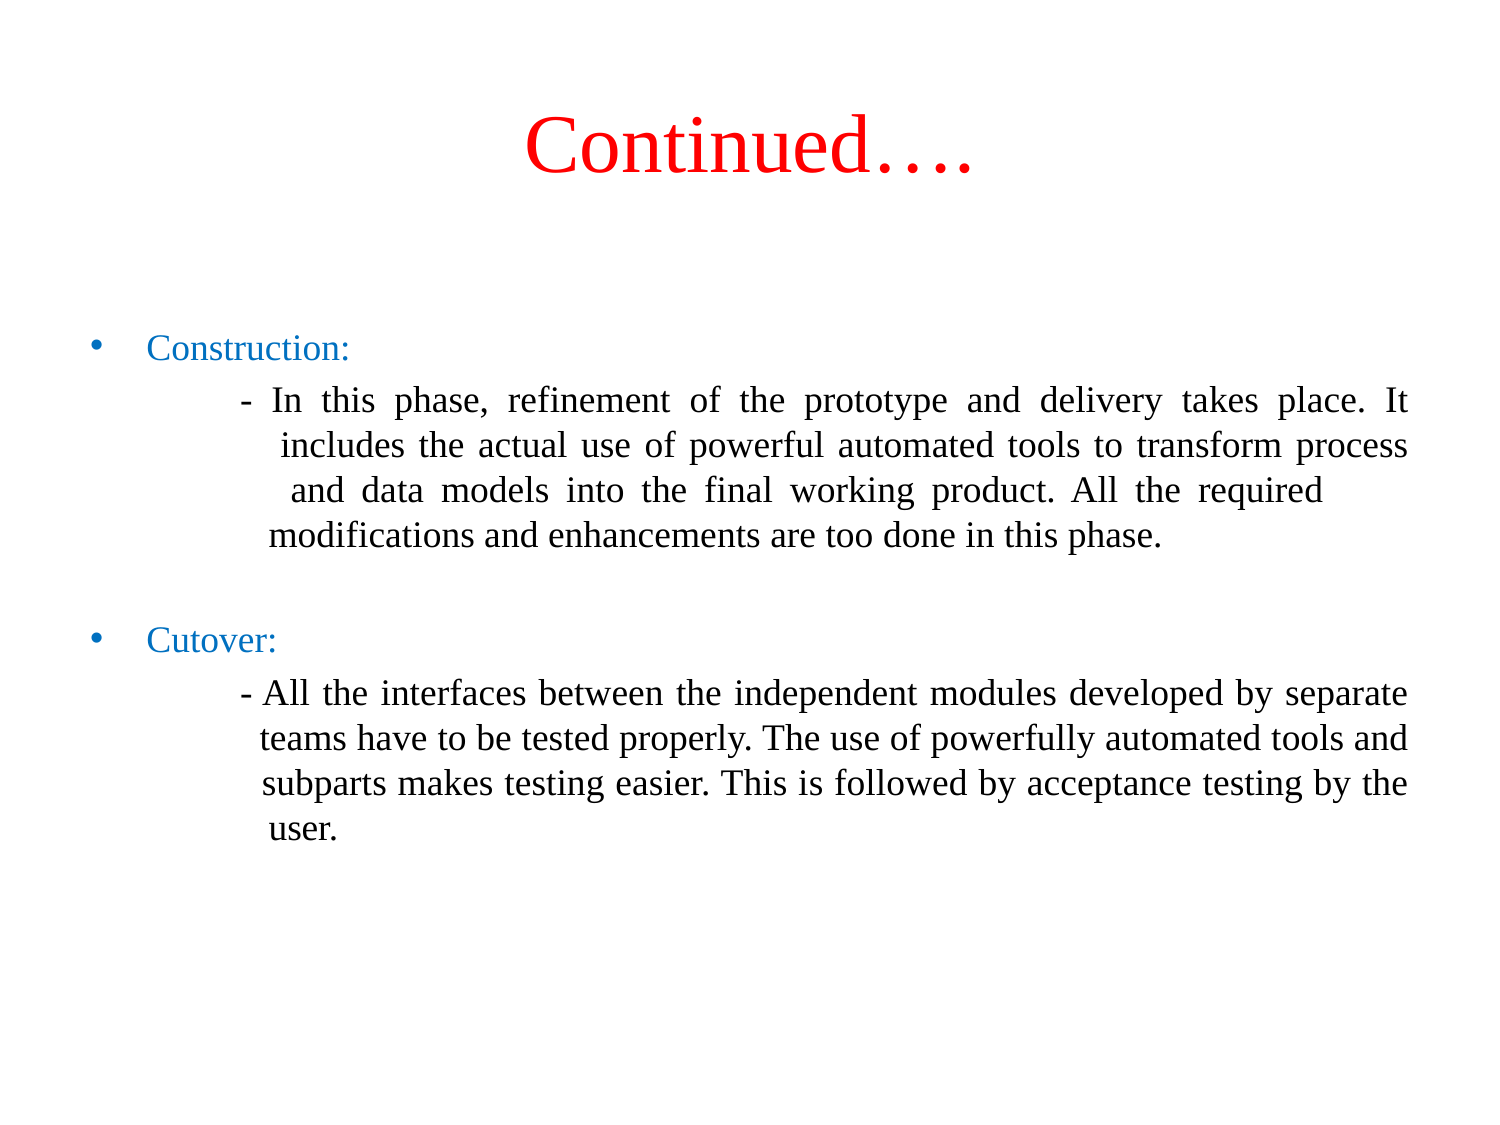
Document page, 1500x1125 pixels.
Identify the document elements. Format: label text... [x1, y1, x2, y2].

list Construction: - In this phase, refinement of the prototype and delivery takes place. It includes the actual use of powerful automated tools to transform process and data models into the final working product. All the required modifications and enhancements are too done in this phase. Cutover: - All the interfaces between the independent modules developed by separate teams have to be tested properly. The use of powerfully automated tools and subparts makes testing easier. This is followed by acceptance testing by the user. [75, 262, 1425, 1005]
title Continued…. [75, 45, 1425, 233]
